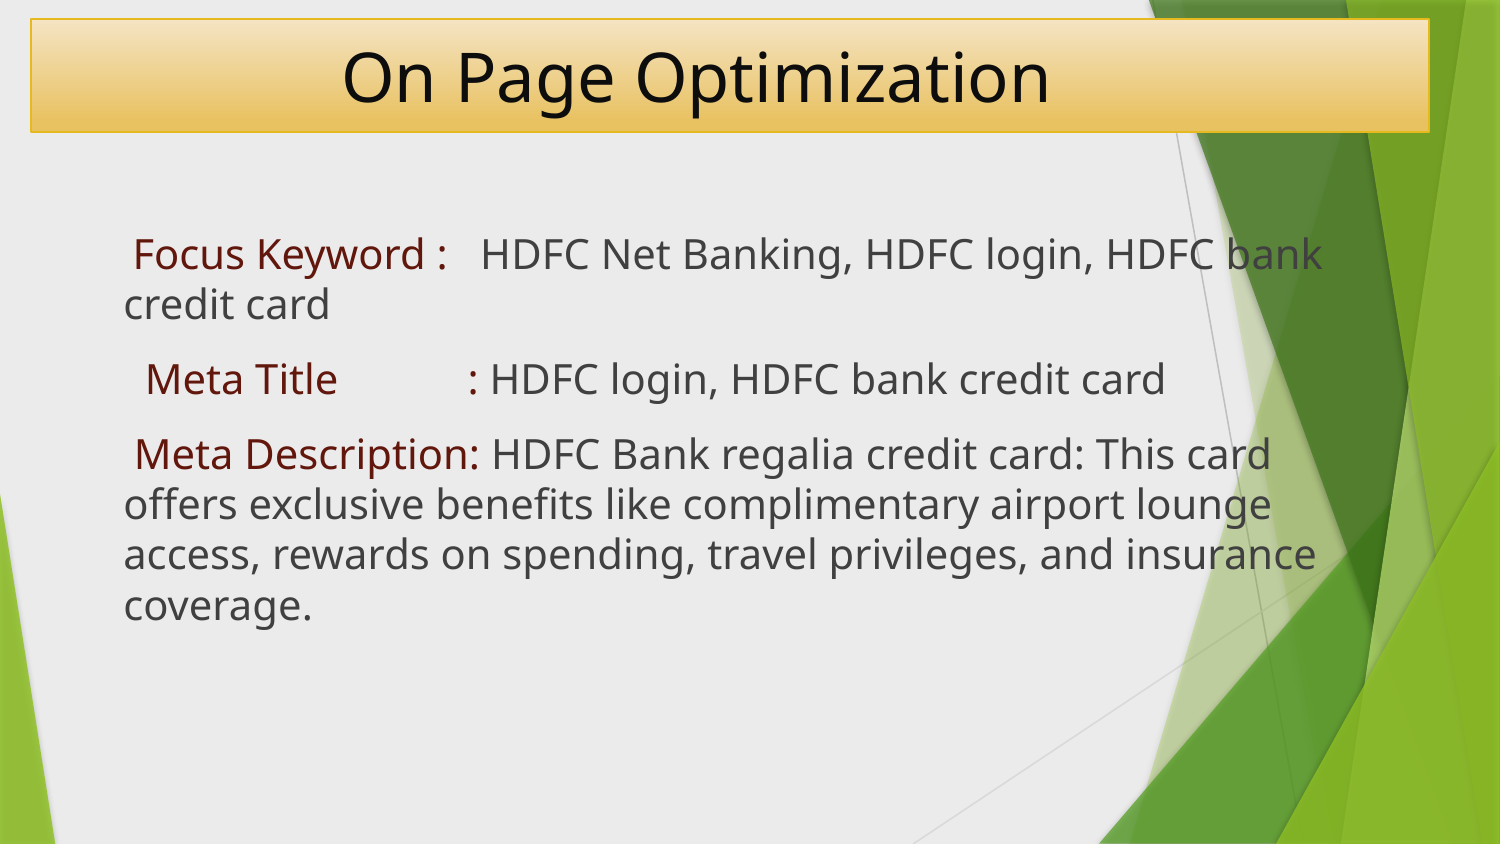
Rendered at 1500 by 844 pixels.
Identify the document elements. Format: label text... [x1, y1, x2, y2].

title On Page Optimization [30, 18, 1430, 133]
list Focus Keyword : HDFC Net Banking, HDFC login, HDFC bank credit card Meta Title : HDFC login, HDFC bank credit card Meta Description: HDFC Bank regalia credit card: This card offers exclusive benefits like complimentary airport lounge access, rewards on spending, travel privileges, and insurance coverage. [108, 145, 1411, 665]
